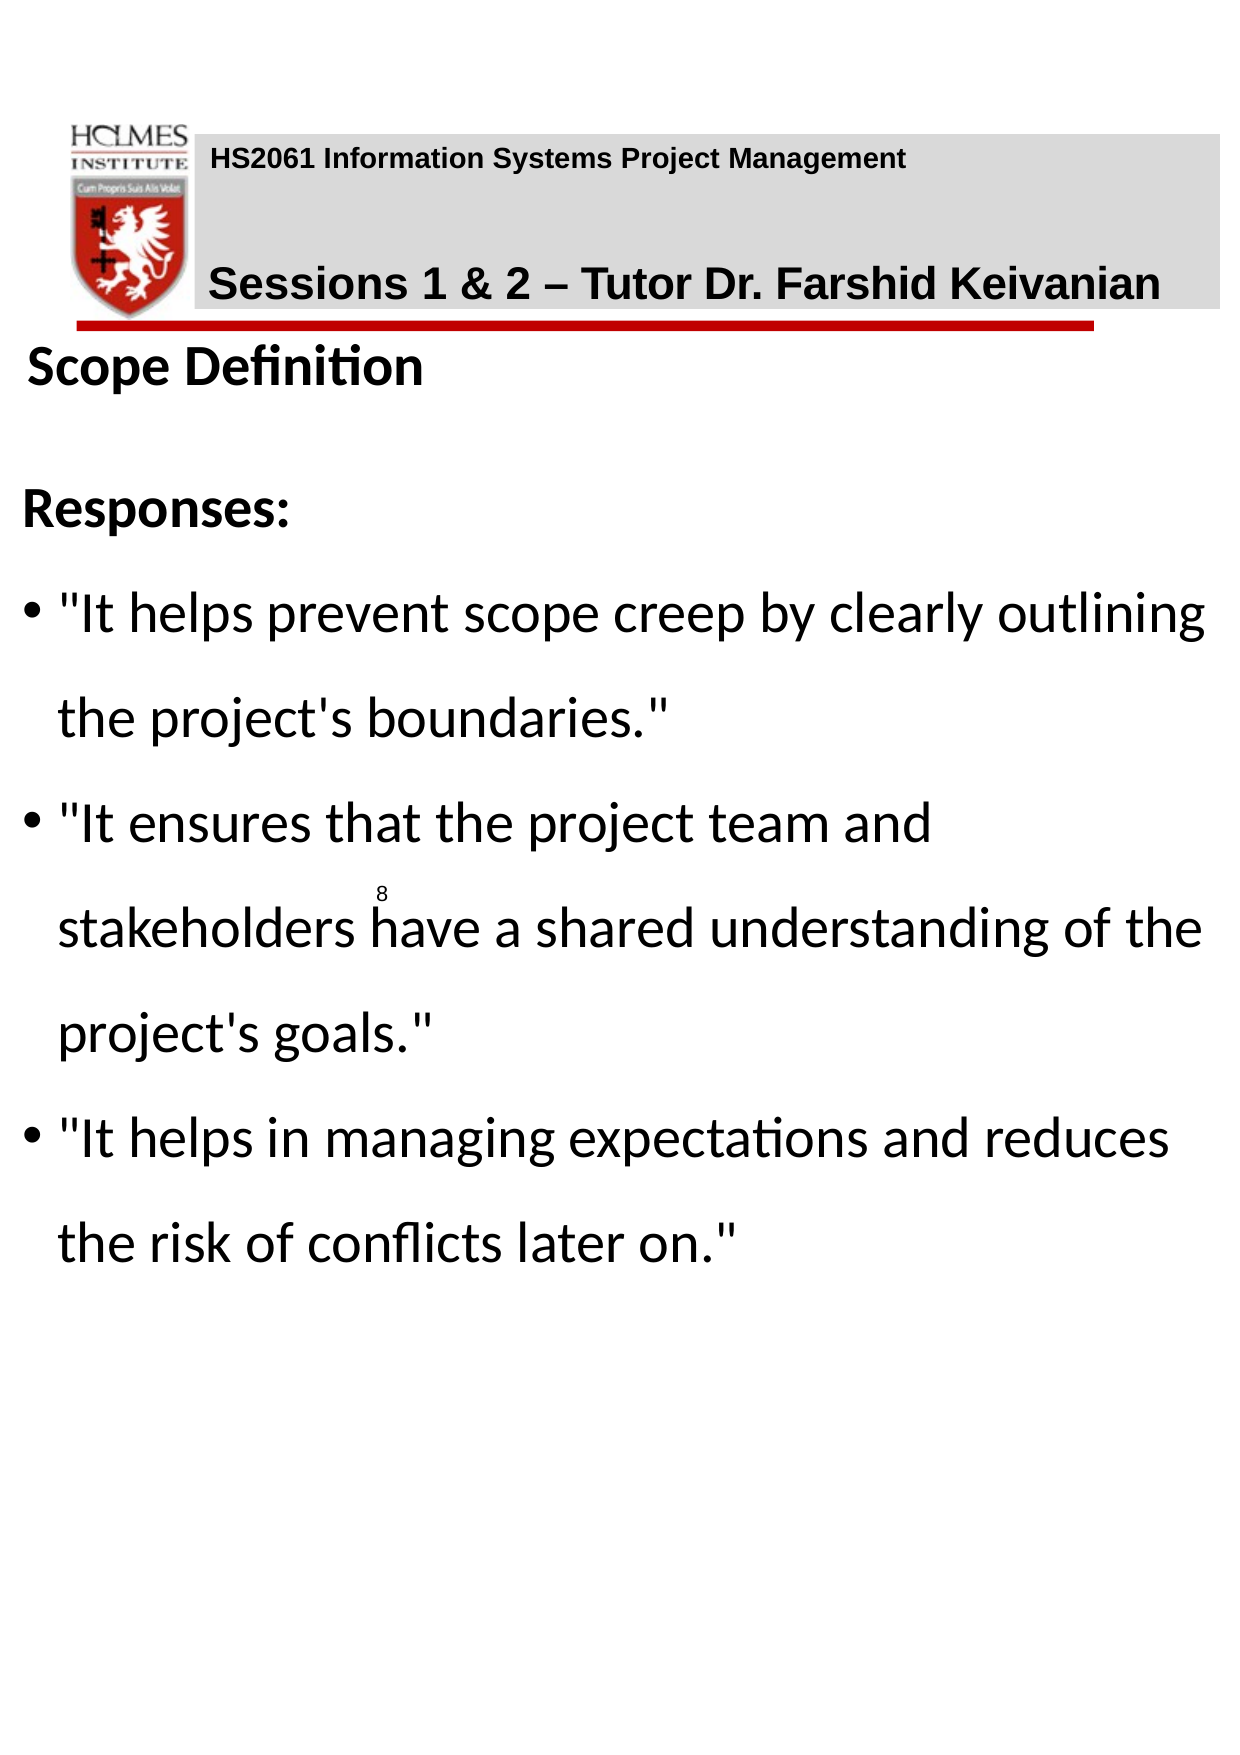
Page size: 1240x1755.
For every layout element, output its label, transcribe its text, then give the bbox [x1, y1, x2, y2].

text_box Scope Definition [0, 319, 1240, 405]
text_box HS2061 Information Systems Project Management Sessions 1 & 2 – Tutor Dr. Farshid Keivanian [1098, 134, 1220, 309]
text_box Responses: "It helps prevent scope creep by clearly outlining the project's boundaries." "It ensures that the project team and stakeholders have a shared understanding of the project's goals." "It helps in managing expectations and reduces the risk of conflicts later on." [7, 427, 1240, 1282]
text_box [70, 123, 1095, 332]
